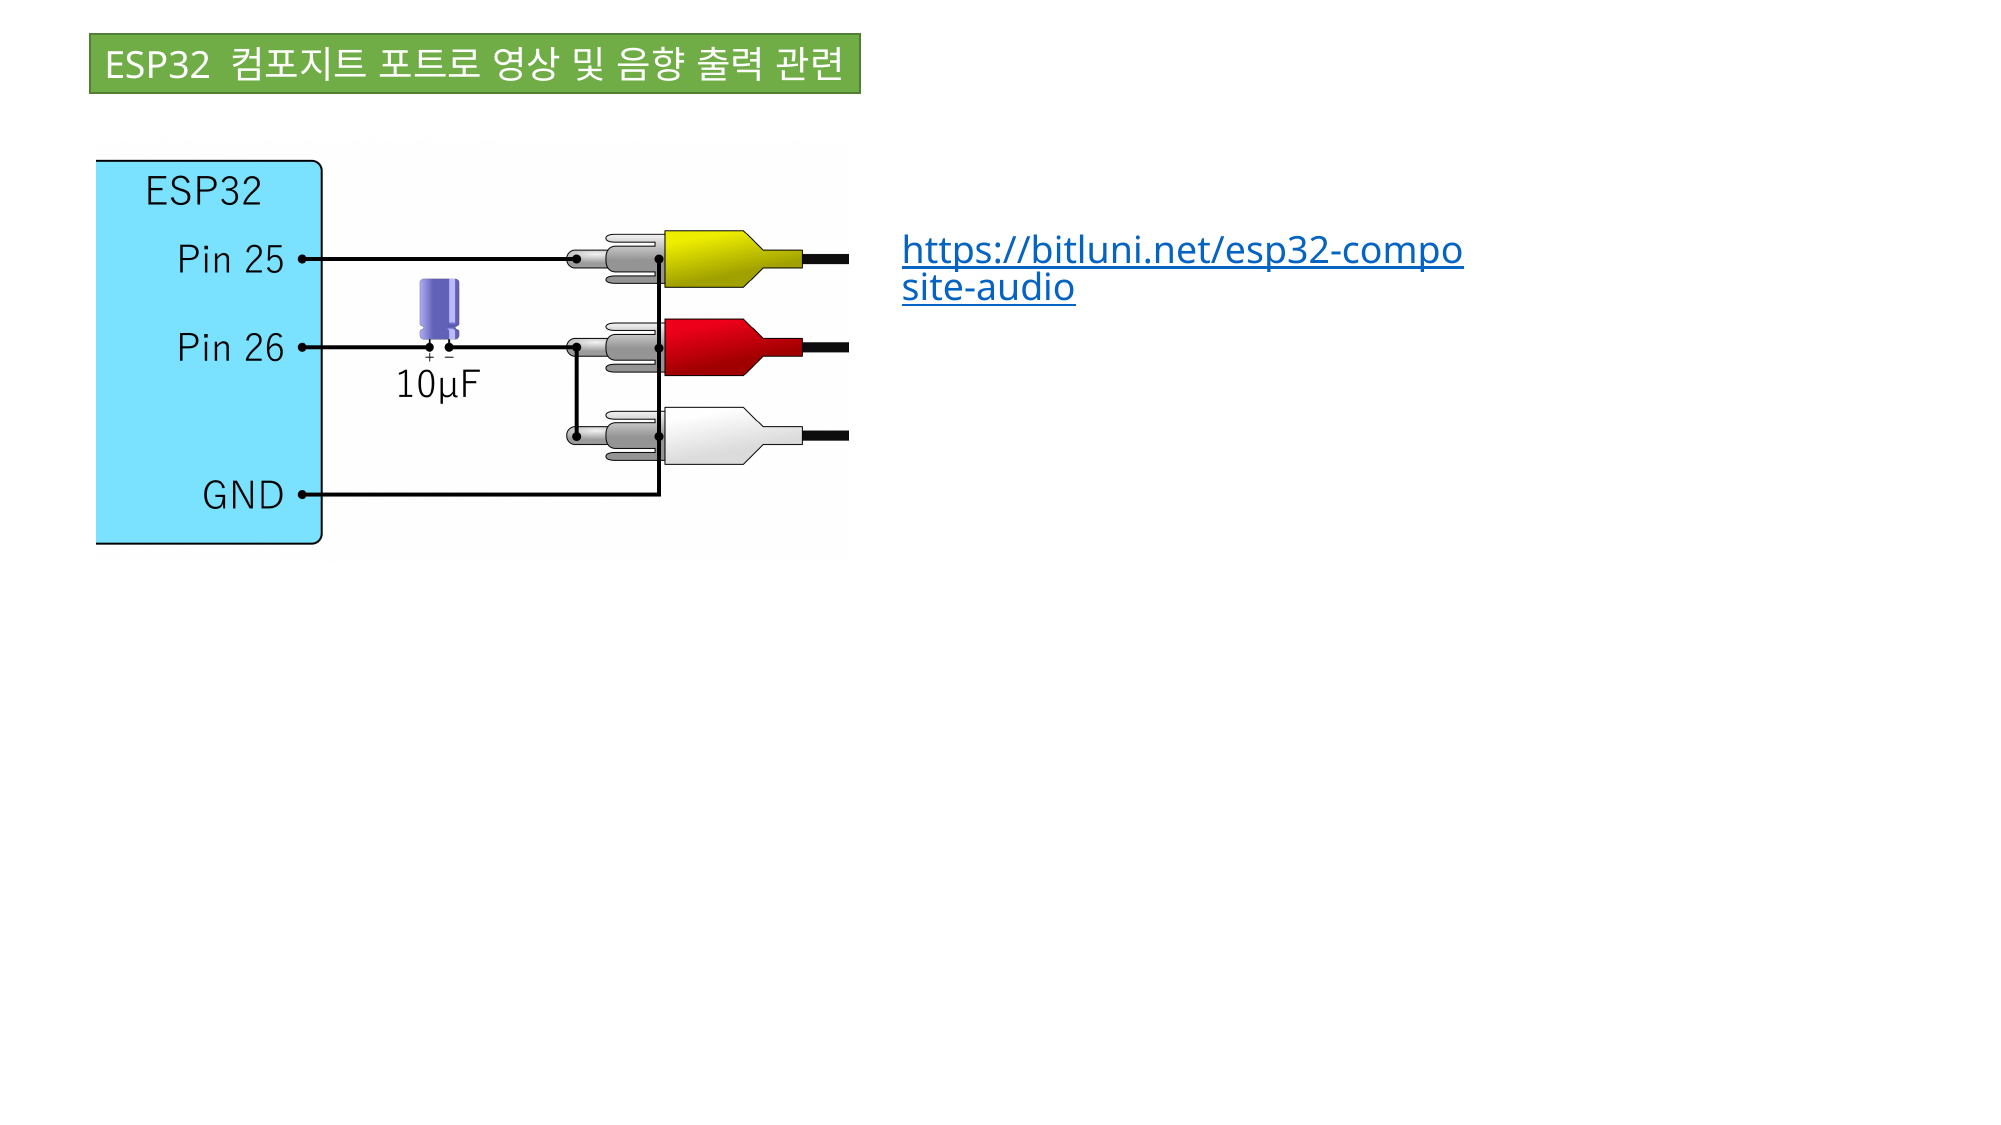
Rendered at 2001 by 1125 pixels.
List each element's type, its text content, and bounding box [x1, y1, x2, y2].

text_box https://bitluni.net/esp32-composite-audio [886, 218, 1495, 284]
picture [96, 139, 849, 563]
text_box ESP32 컴포지트 포트로 영상 및 음향 출력 관련 [89, 33, 861, 94]
